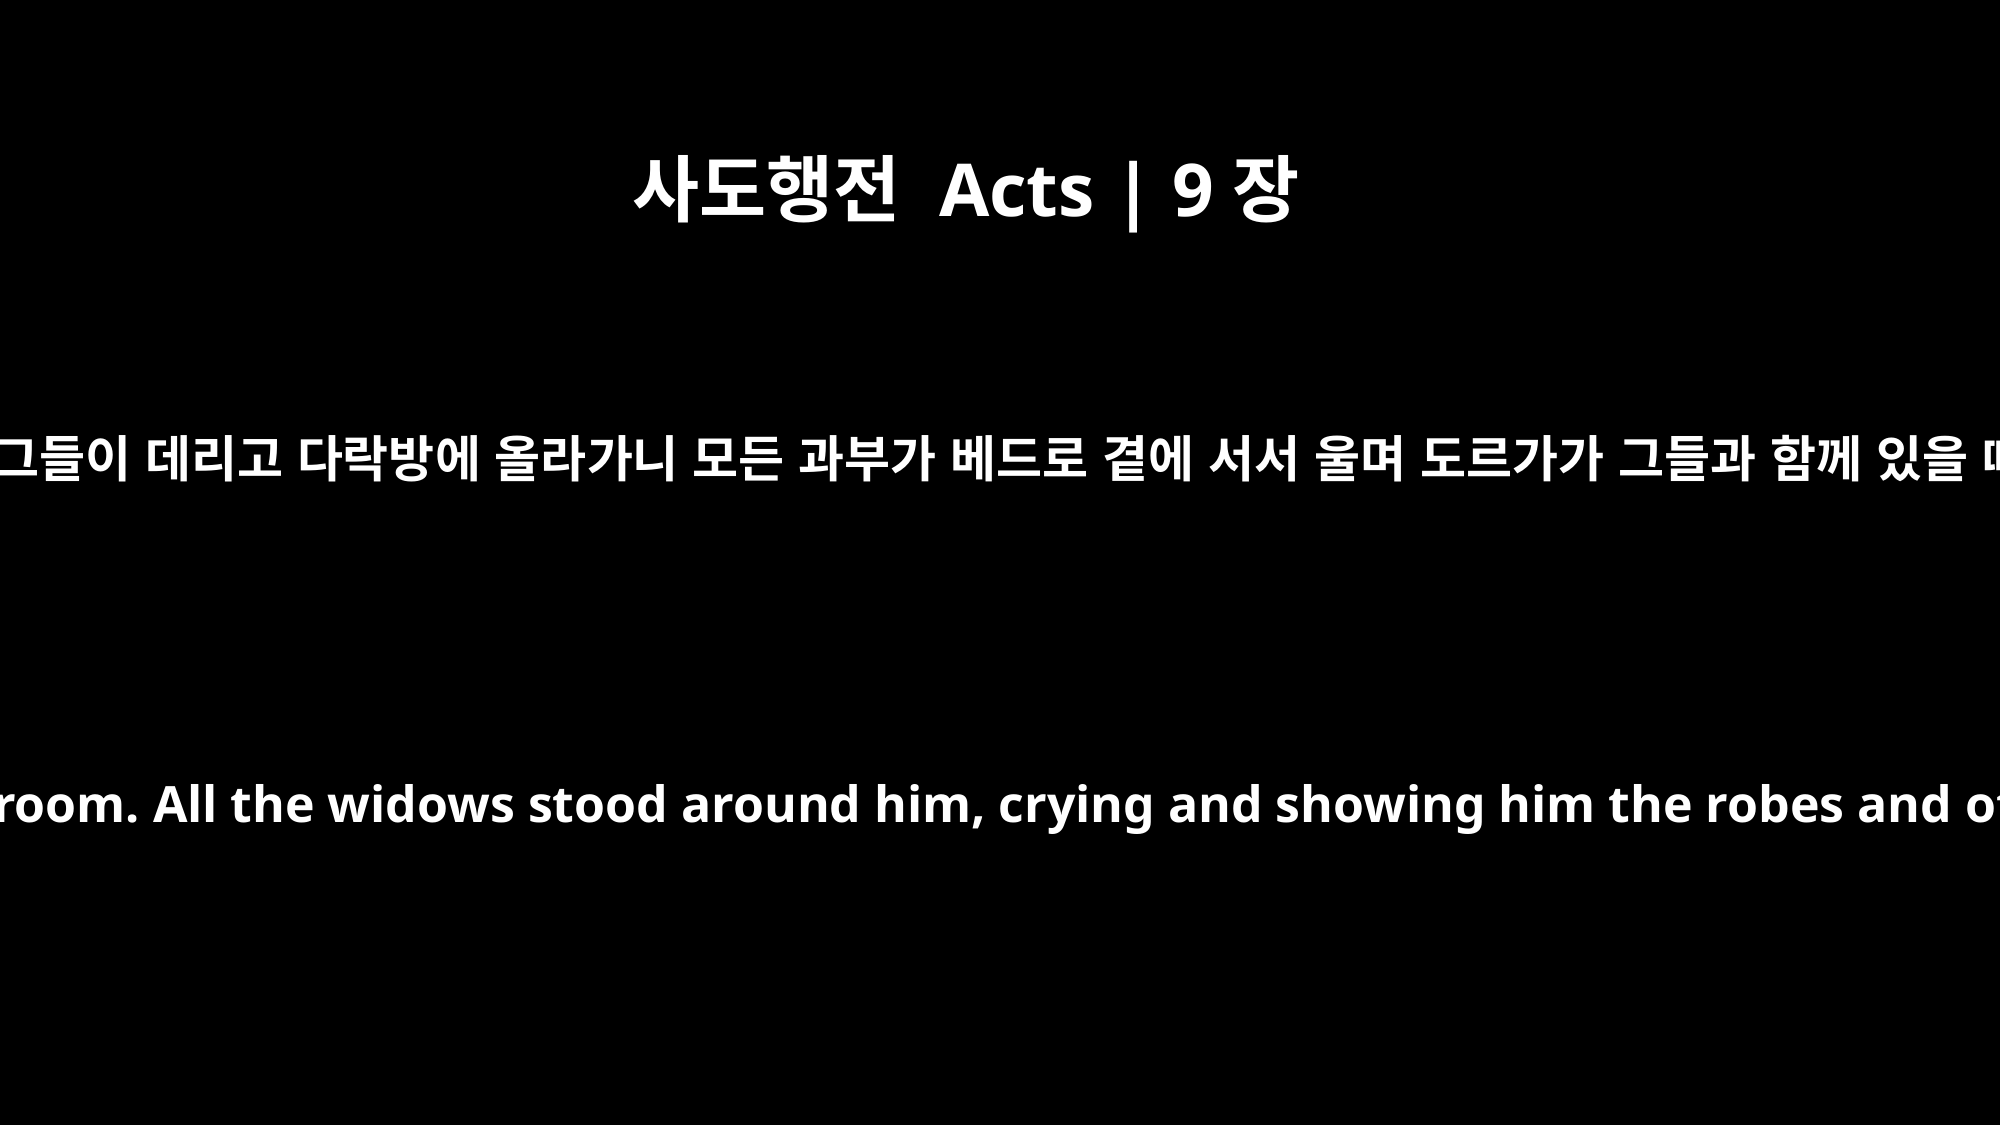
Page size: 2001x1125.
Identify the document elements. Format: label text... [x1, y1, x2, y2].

text_box 39 베드로가 일어나 그들과 함께 가서 이르매 그들이 데리고 다락방에 올라가니 모든 과부가 베드로 곁에 서서 울며 도르가가 그들과 함께 있을 때에 지은 속옷과 겉옷을 다 내보이거늘 [0, 359, 2000, 495]
text_box 사도행전 Acts | 9장 [617, 136, 1315, 239]
text_box Peter went with them, and when he arrived he was taken upstairs to the room. All the widows stood around him, crying and showing him the robes and other clothing that Dorcas had made while she was still with them. [0, 764, 2000, 840]
